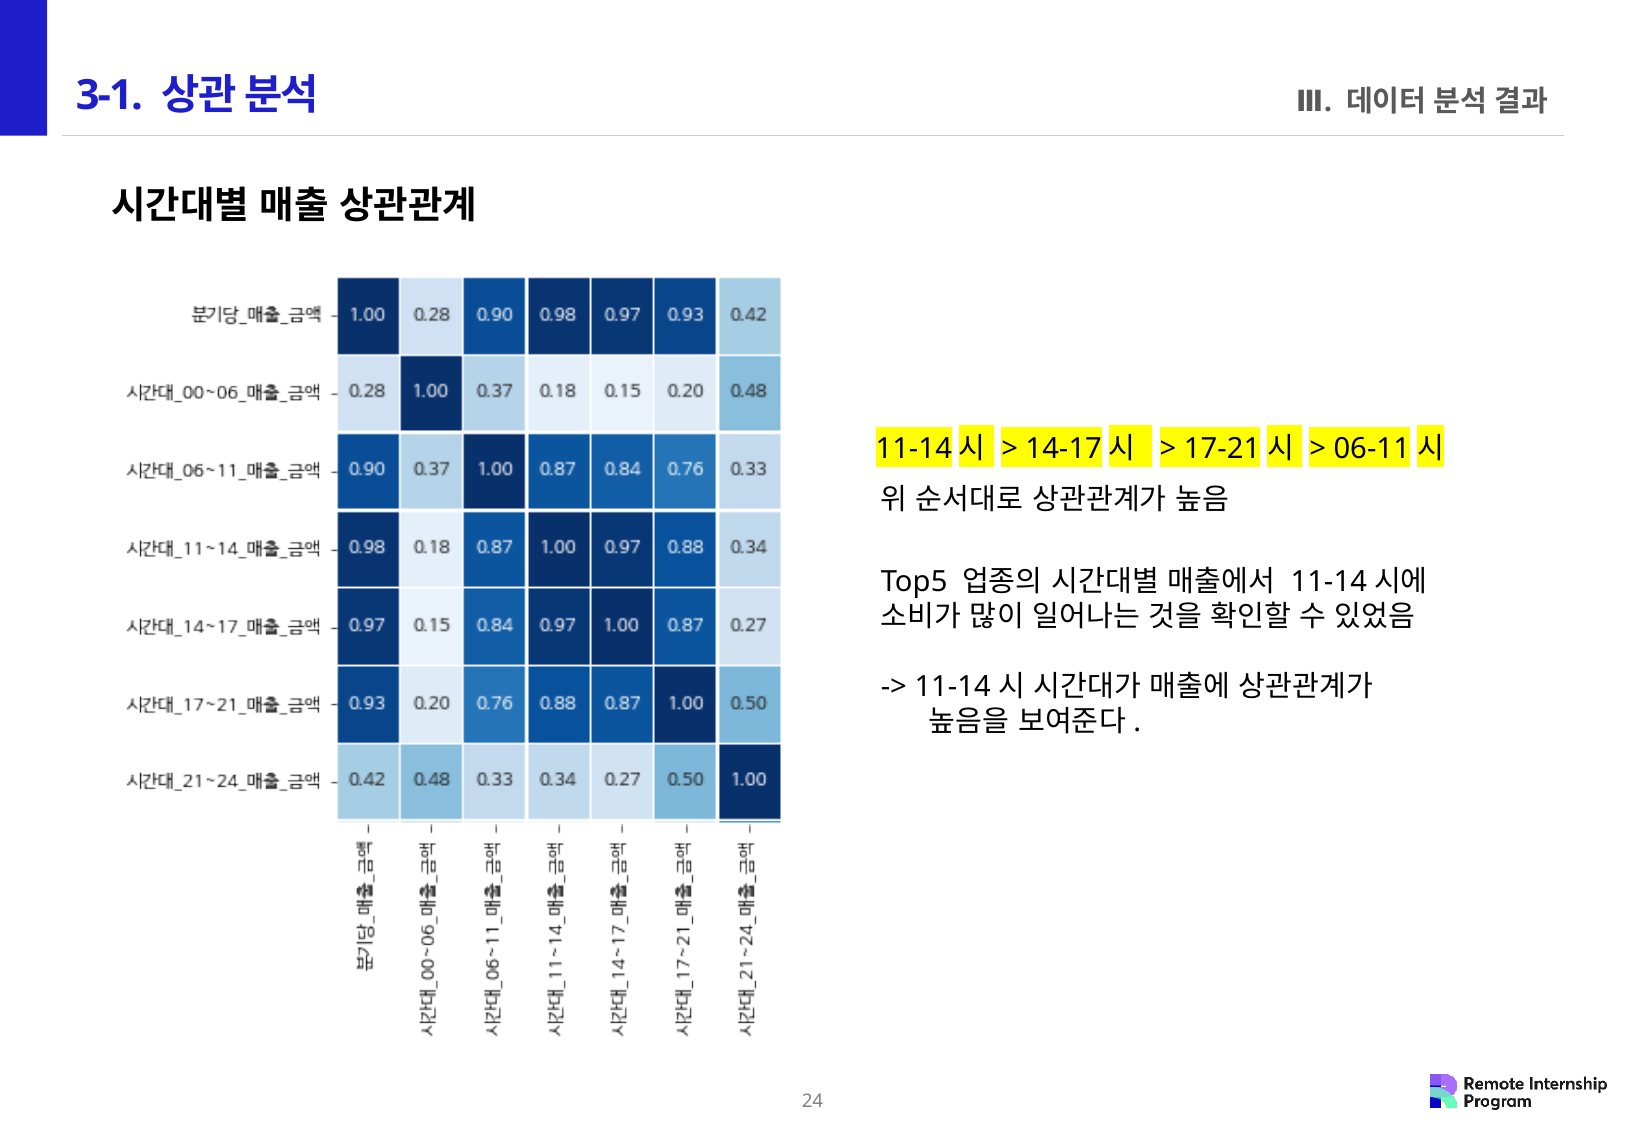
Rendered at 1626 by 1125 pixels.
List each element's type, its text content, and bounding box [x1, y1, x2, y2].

text_box 시간대별 매출 상관관계 [96, 173, 910, 234]
text_box Top5 업종의 시간대별 매출에서 11-14시에 소비가 많이 일어나는 것을 확인할 수 있었음 -> 11-14시 시간대가 매출에 상관관계가 높음을 보여준다. [866, 555, 1495, 745]
picture [1430, 1074, 1607, 1110]
title 3-1. 상관 분석 [61, 65, 889, 124]
list Ⅲ. 데이터 분석 결과 [1048, 67, 1560, 137]
text_box 11-14시 > 14-17시 > 17-21시 > 06-11시 [860, 422, 1466, 472]
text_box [103, 258, 781, 1060]
text_box 위 순서대로 상관관계가 높음 [866, 472, 1350, 523]
